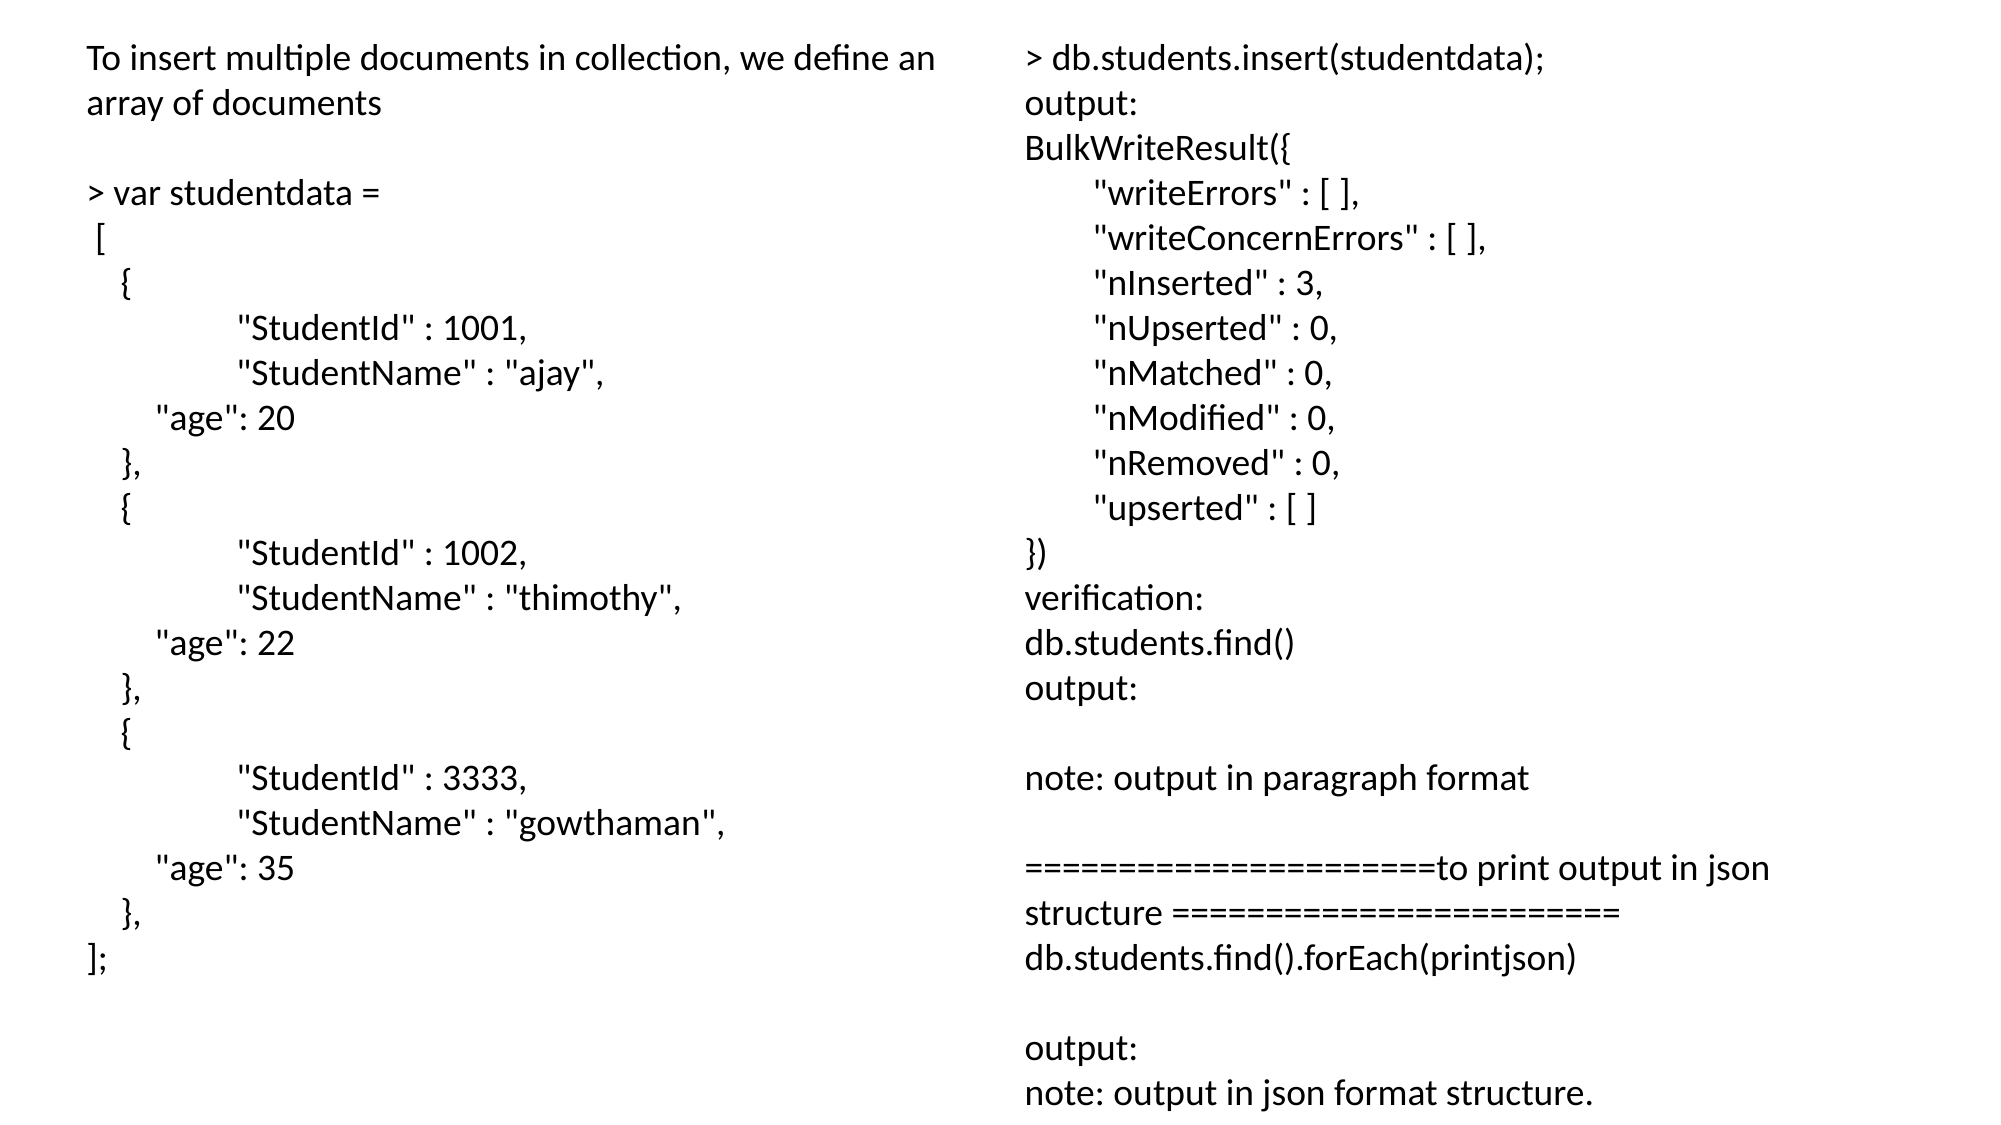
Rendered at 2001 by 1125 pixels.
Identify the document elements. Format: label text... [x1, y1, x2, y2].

text_box To insert multiple documents in collection, we define an array of documents > var studentdata = [ { "StudentId" : 1001, "StudentName" : "ajay", "age": 20 }, { "StudentId" : 1002, "StudentName" : "thimothy", "age": 22 }, { "StudentId" : 3333, "StudentName" : "gowthaman", "age": 35 }, ]; [71, 25, 1009, 1075]
text_box > db.students.insert(studentdata); output: BulkWriteResult({ "writeErrors" : [ ], "writeConcernErrors" : [ ], "nInserted" : 3, "nUpserted" : 0, "nMatched" : 0, "nModified" : 0, "nRemoved" : 0, "upserted" : [ ] }) verification: db.students.find() output: note: output in paragraph format ======================to print output in json structure ======================== db.students.find().forEach(printjson) output: note: output in json format structure. [1009, 25, 1921, 1120]
